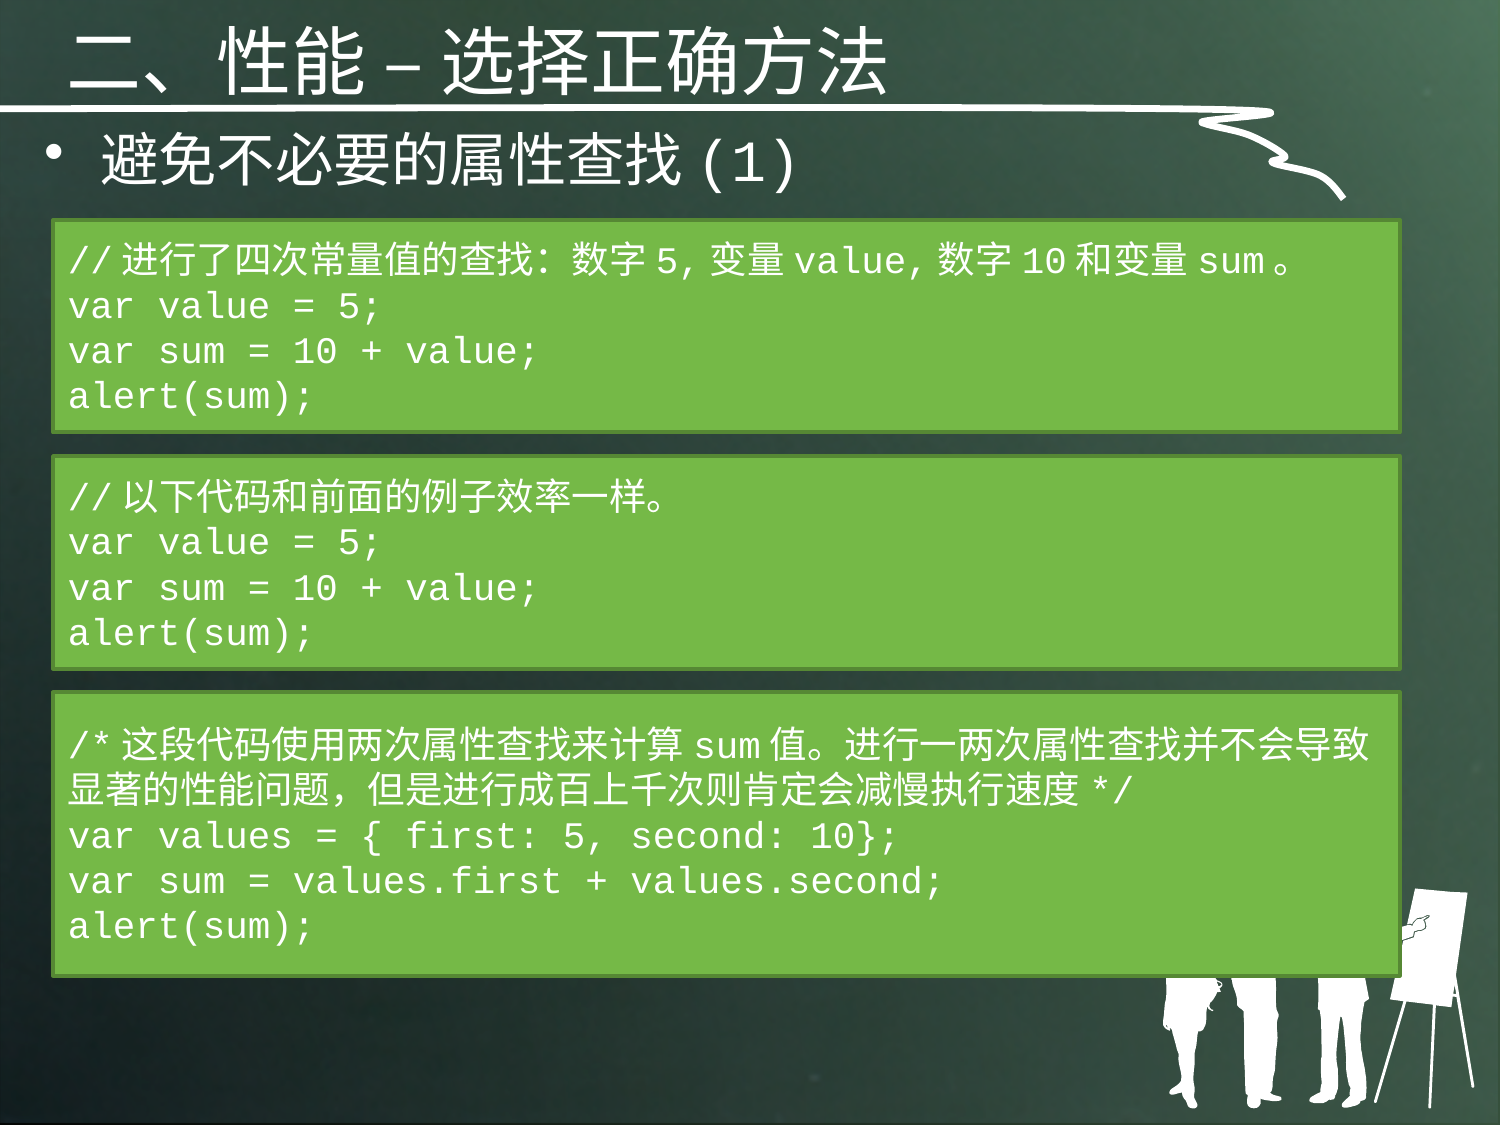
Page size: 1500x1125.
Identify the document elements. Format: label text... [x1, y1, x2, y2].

text_box /*这段代码使用两次属性查找来计算sum值。进行一两次属性查找并不会导致显著的性能问题，但是进行成百上千次则肯定会减慢执行速度*/ var values = { first: 5, second: 10}; var sum = values.first + values.second; alert(sum); [51, 690, 1402, 978]
title 二、性能 – 选择正确方法 [51, 23, 1365, 96]
text_box //以下代码和前面的例子效率一样。 var value = 5; var sum = 10 + value; alert(sum); [51, 454, 1402, 671]
text_box 避免不必要的属性查找(1) [29, 115, 1436, 199]
text_box //进行了四次常量值的查找：数字5,变量value,数字10和变量sum。 var value = 5; var sum = 10 + value; alert(sum); [51, 218, 1402, 434]
picture [0, 0, 1500, 1125]
text_box [0, 107, 1271, 115]
